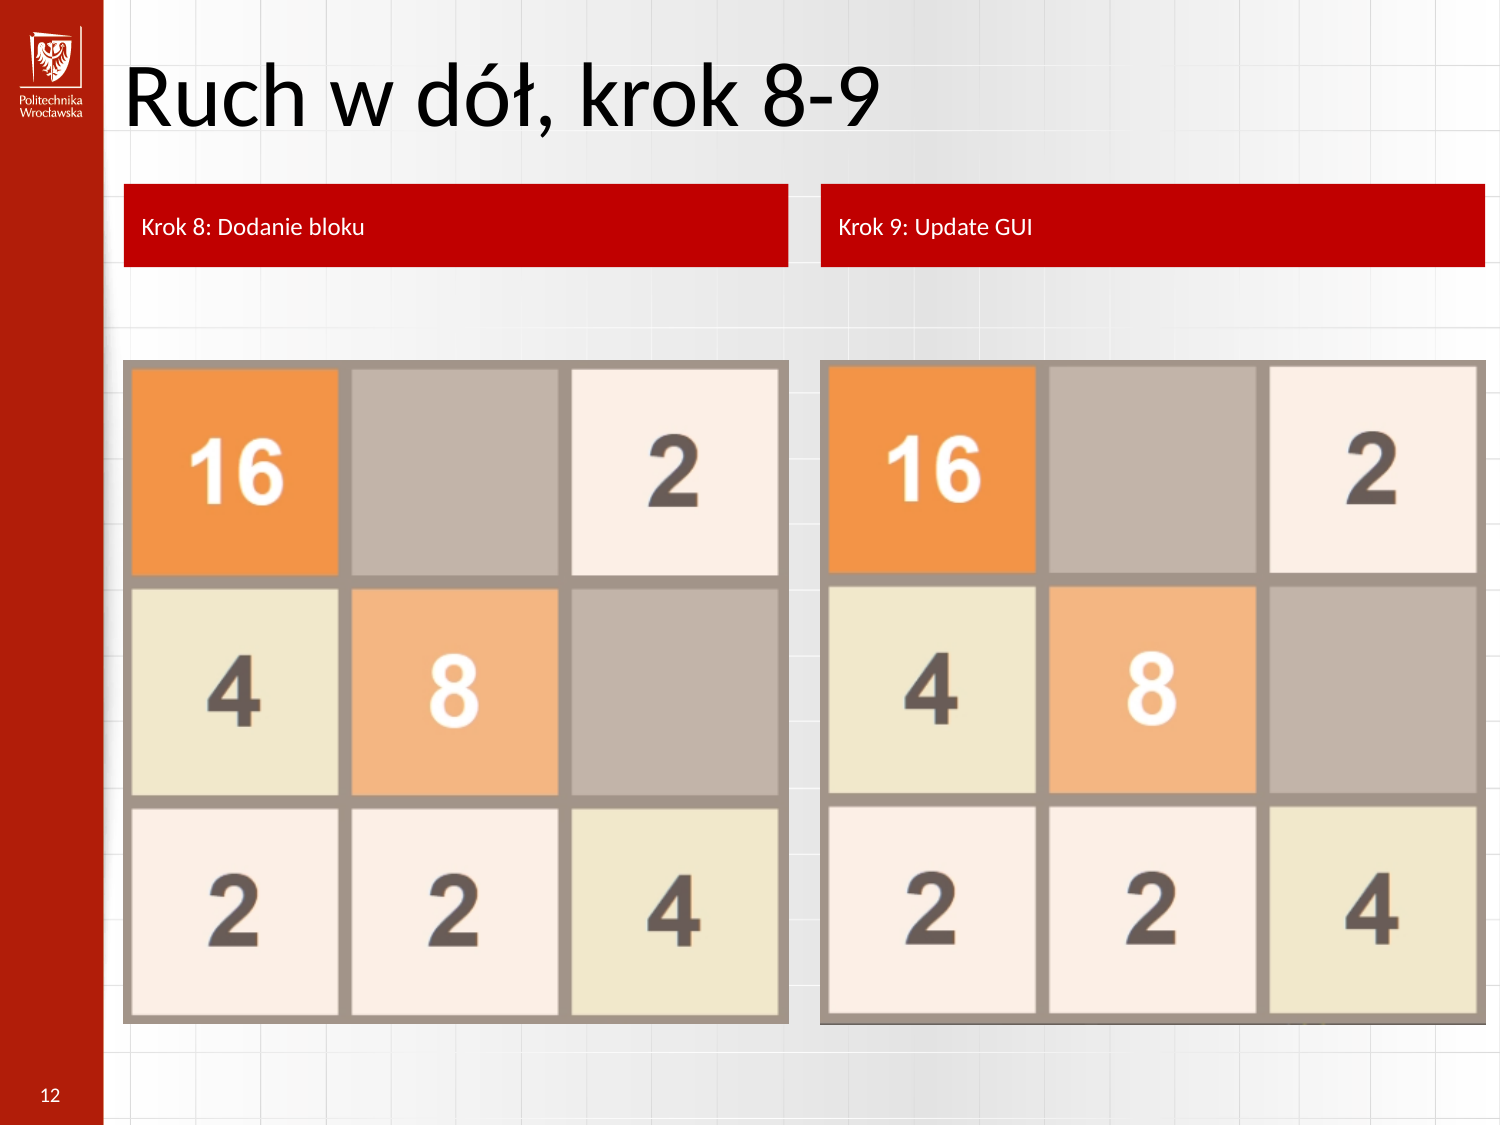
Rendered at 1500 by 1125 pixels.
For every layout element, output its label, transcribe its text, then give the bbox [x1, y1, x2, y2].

list Krok 8: Dodanie bloku [123, 183, 789, 268]
list Ruch w dół, krok 8-9 [123, 19, 1480, 161]
list Krok 9: Update GUI [820, 183, 1486, 268]
picture [0, 0, 1500, 1125]
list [820, 359, 1486, 1025]
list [123, 360, 789, 1025]
